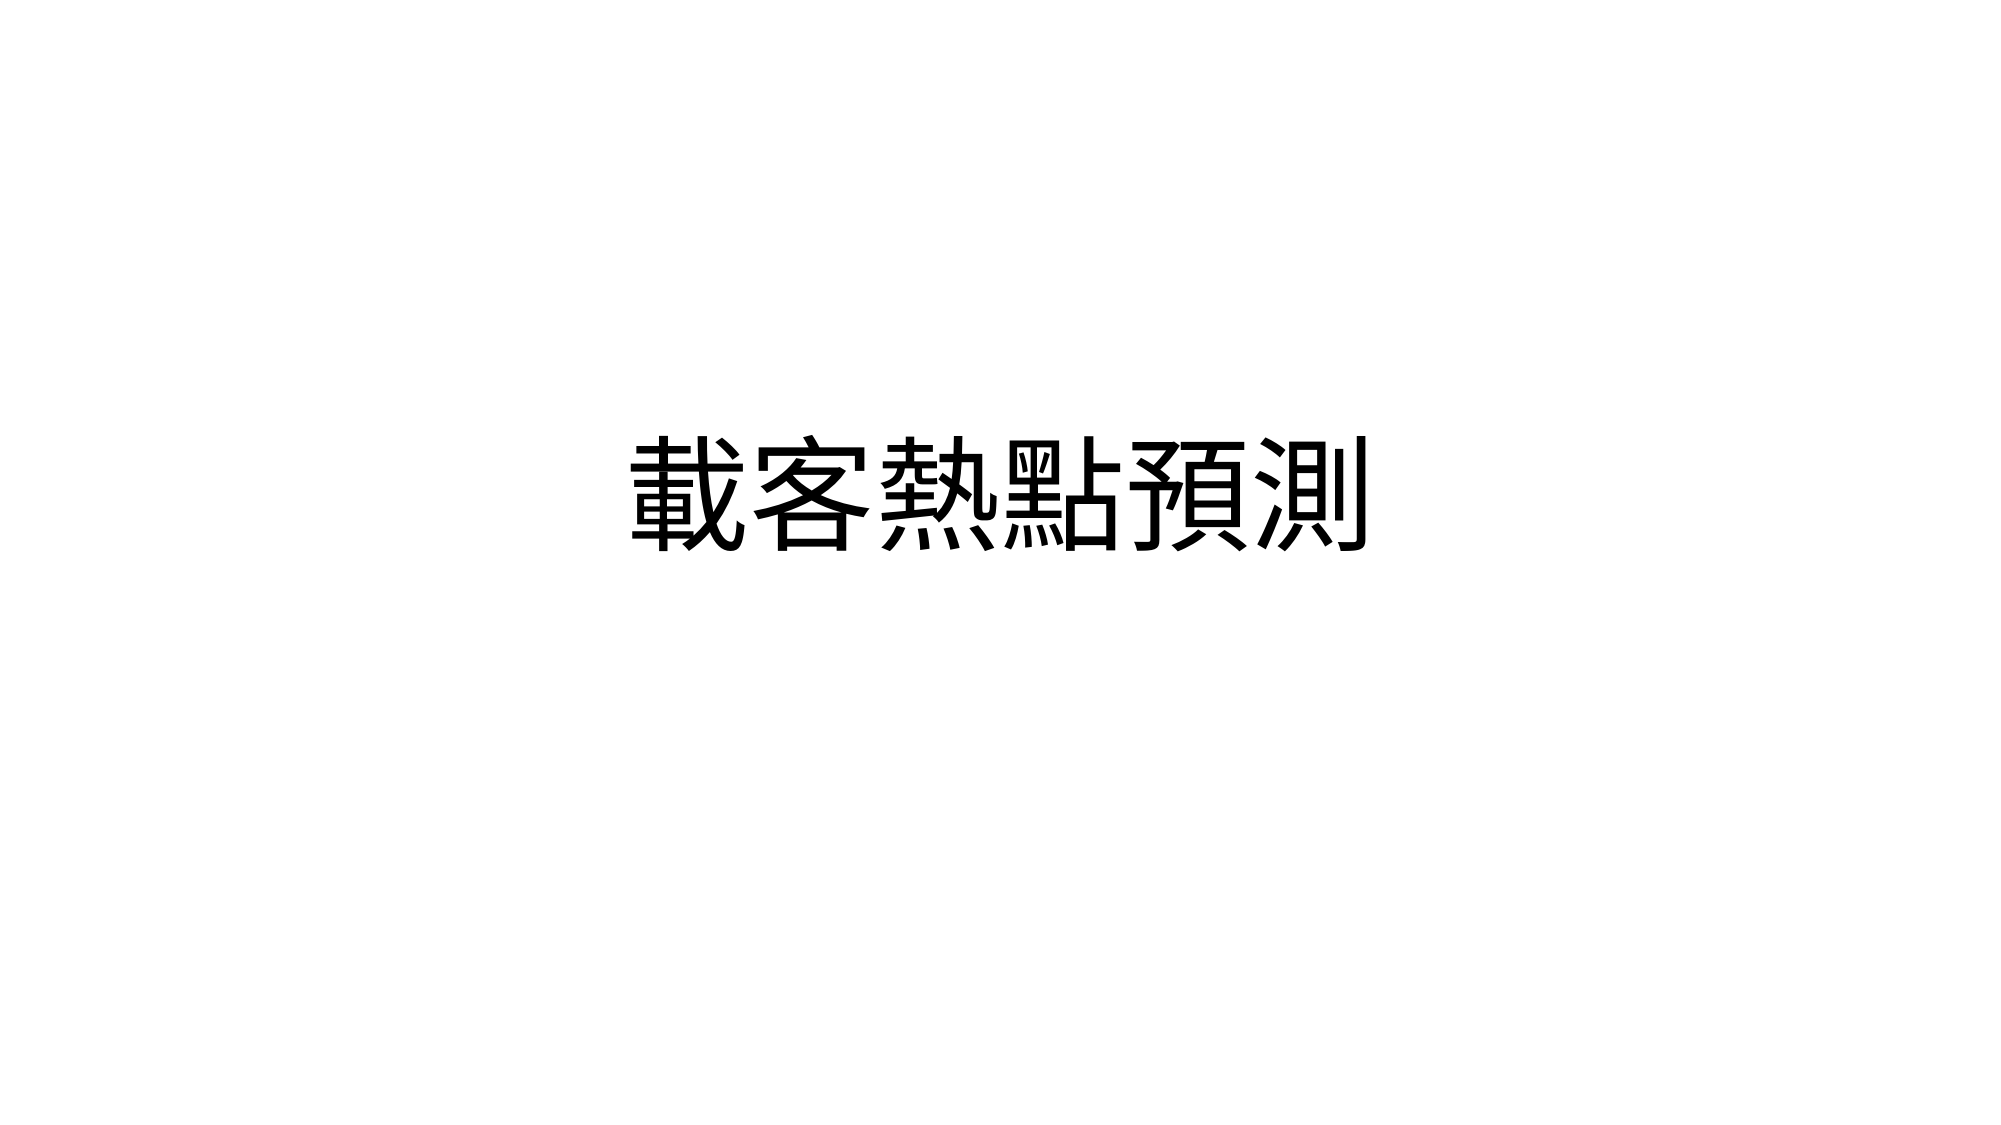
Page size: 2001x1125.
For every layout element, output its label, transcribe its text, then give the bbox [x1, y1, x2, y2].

title 載客熱點預測 [249, 184, 1750, 576]
